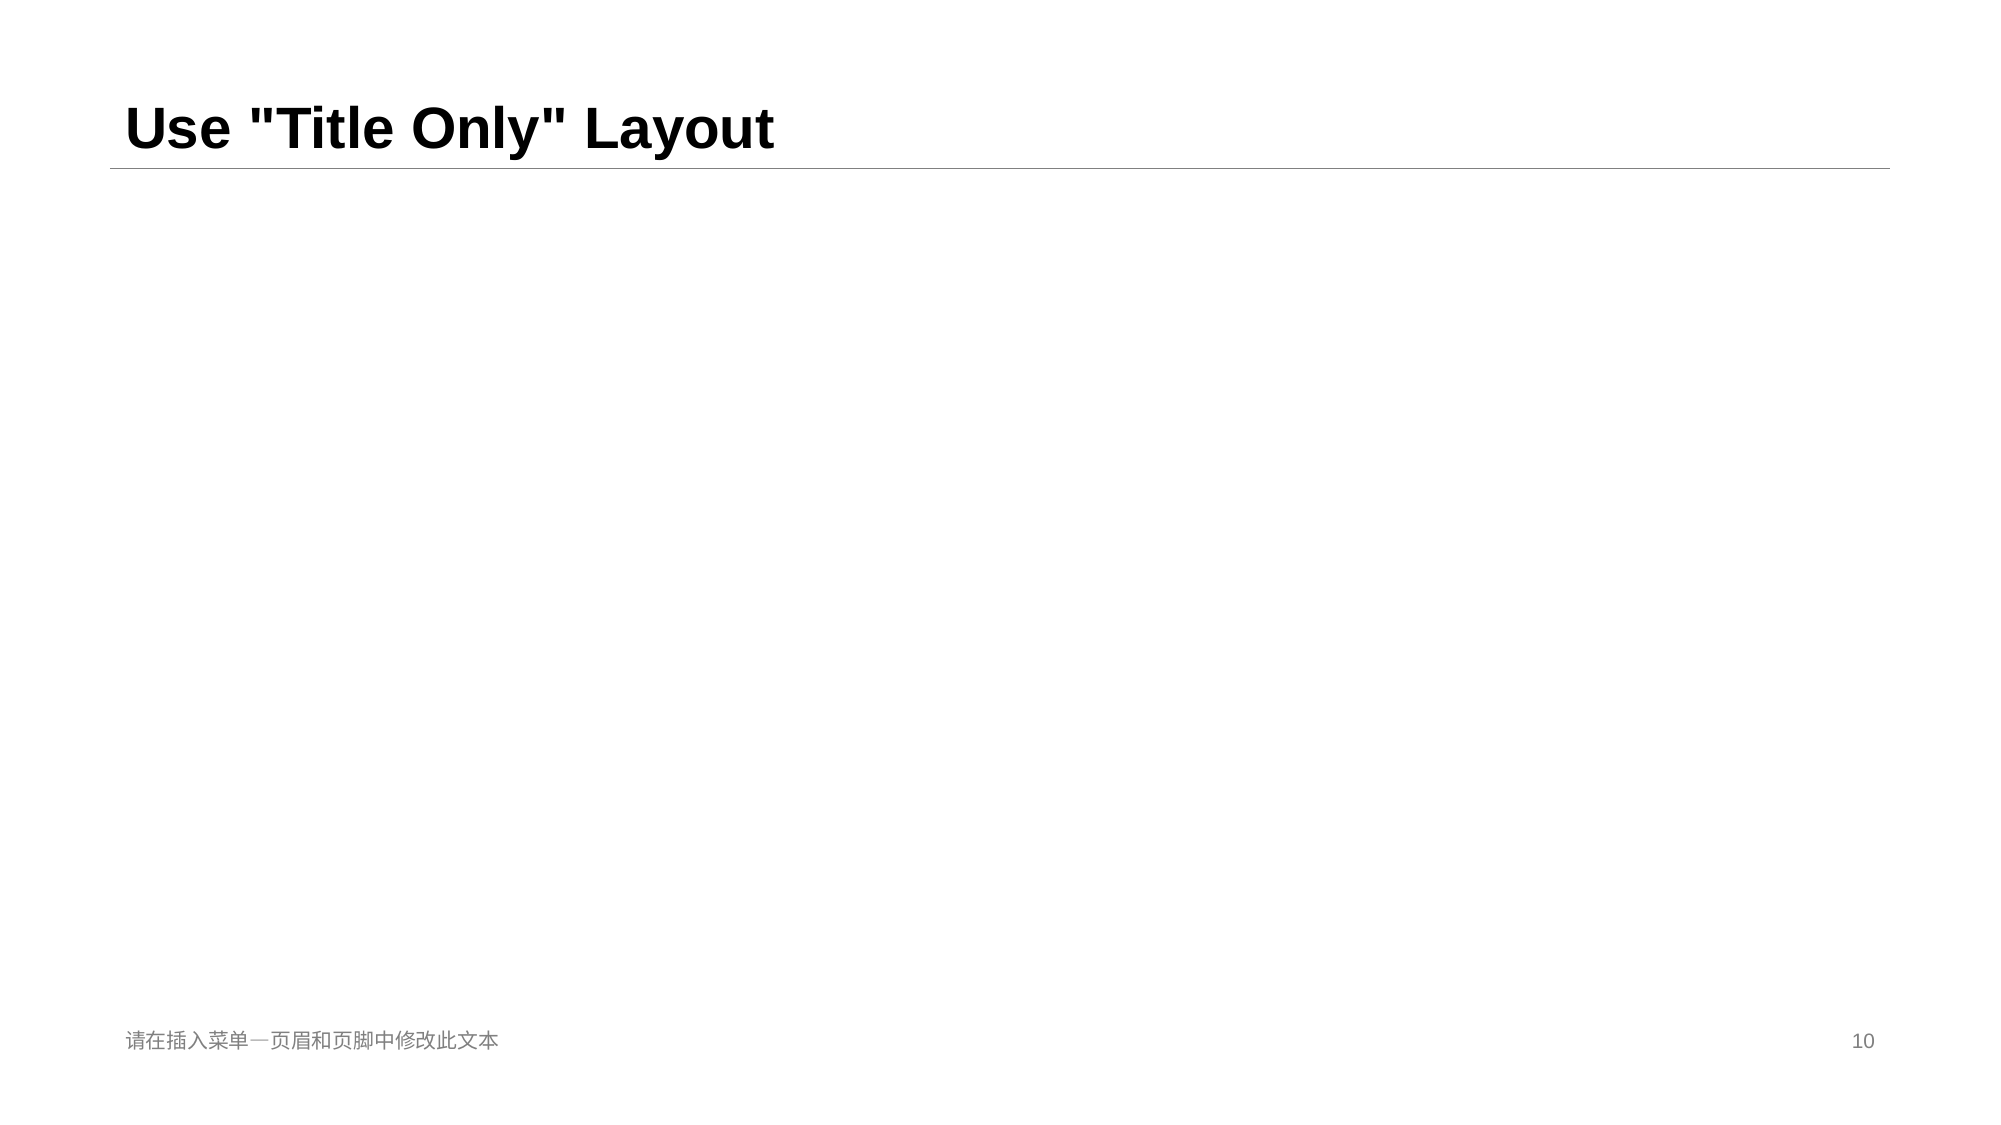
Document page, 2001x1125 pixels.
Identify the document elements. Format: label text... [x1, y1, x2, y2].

footer 请在插入 菜单—页眉和页脚中修改此文本 [109, 1023, 790, 1058]
title Use "Title Only" Layout [109, 0, 1890, 169]
slide_number 10 [1412, 1023, 1890, 1058]
